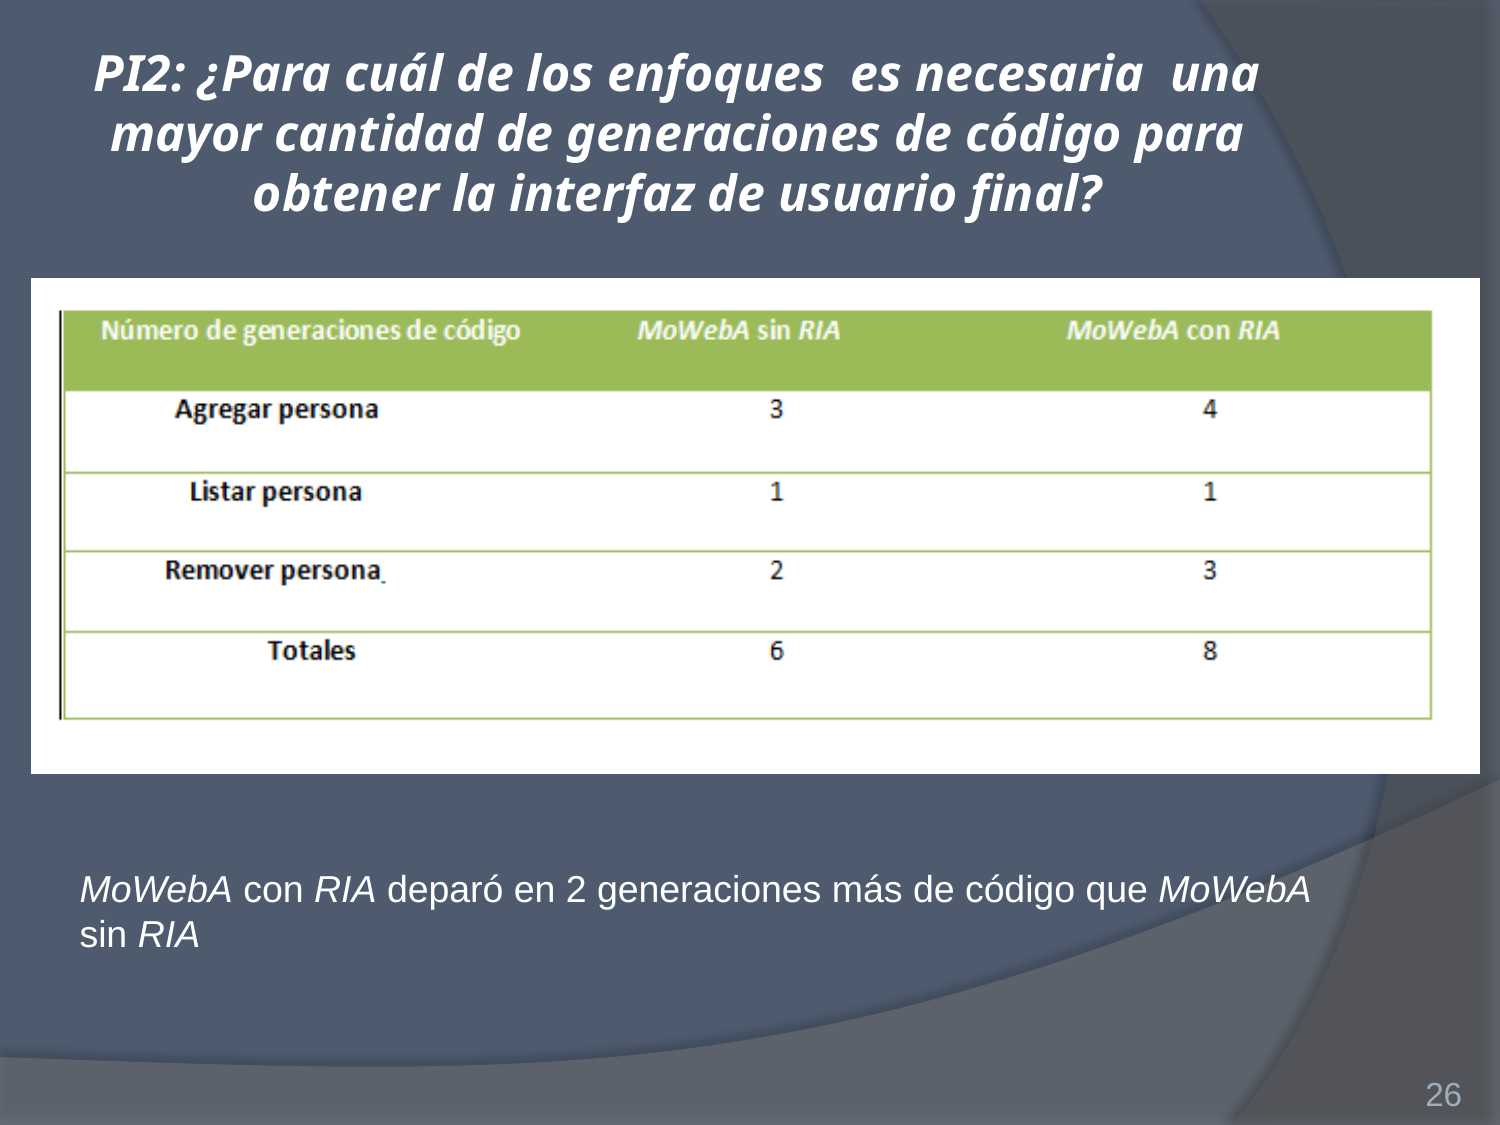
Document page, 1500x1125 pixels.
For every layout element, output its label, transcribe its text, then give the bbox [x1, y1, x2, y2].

title PI2: ¿Para cuál de los enfoques es necesaria una mayor cantidad de generaciones de código para obtener la interfaz de usuario final? [64, 67, 1290, 256]
text_box MoWebA con RIA deparó en 2 generaciones más de código que MoWebA sin RIA [64, 857, 1376, 963]
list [31, 278, 1480, 775]
slide_number 26 [1337, 1053, 1463, 1114]
